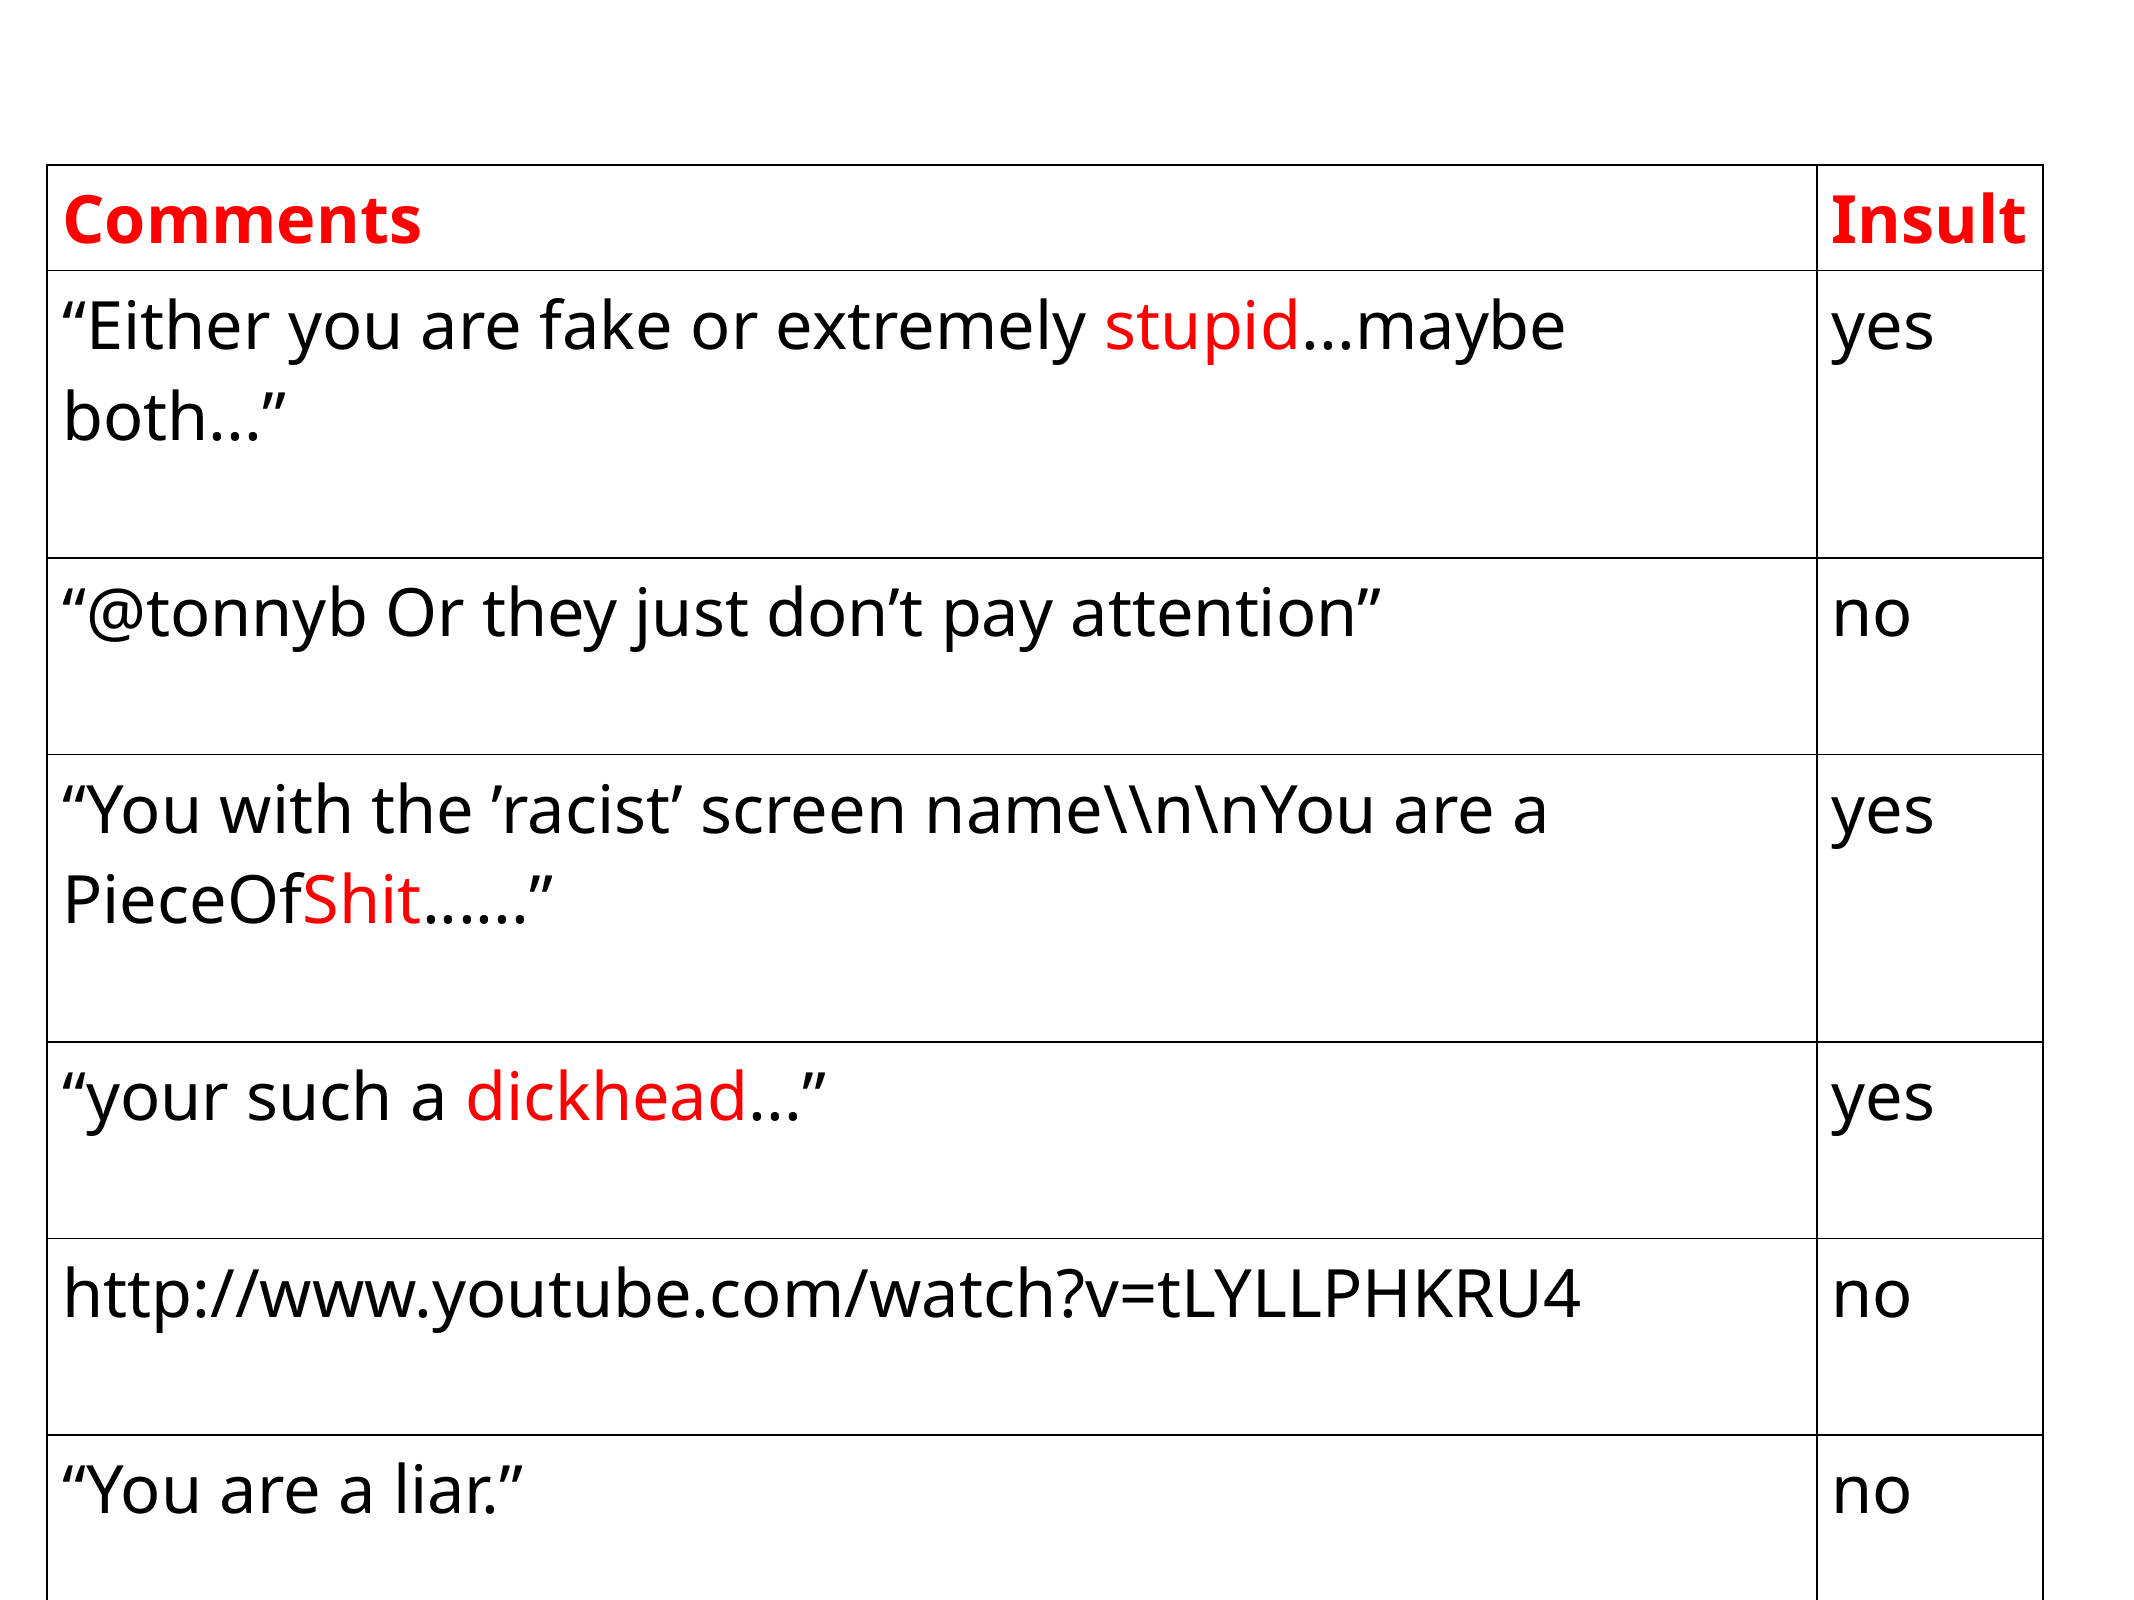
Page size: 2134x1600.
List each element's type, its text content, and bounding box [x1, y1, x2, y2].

table_cell http://www.youtube.com/watch?v=tLYLLPHKRU4 [48, 1239, 1816, 1434]
table_cell “You are a liar.” [48, 1436, 1816, 1600]
table_cell no [1818, 1239, 2042, 1434]
table_cell yes [1818, 271, 2042, 557]
table_header Comments [48, 166, 1816, 270]
table_cell no [1818, 1436, 2042, 1600]
table_header Insult [1818, 166, 2042, 270]
table_cell “your such a dickhead...” [48, 1043, 1816, 1238]
table_cell “You with the ’racist’ screen name\\n\nYou are a PieceOfShit......” [48, 755, 1816, 1041]
table_cell “Either you are fake or extremely stupid...maybe both...” [48, 271, 1816, 557]
table_cell yes [1818, 755, 2042, 1041]
table_cell “@tonnyb Or they just don’t pay attention” [48, 559, 1816, 754]
table_cell no [1818, 559, 2042, 754]
table_cell yes [1818, 1043, 2042, 1238]
